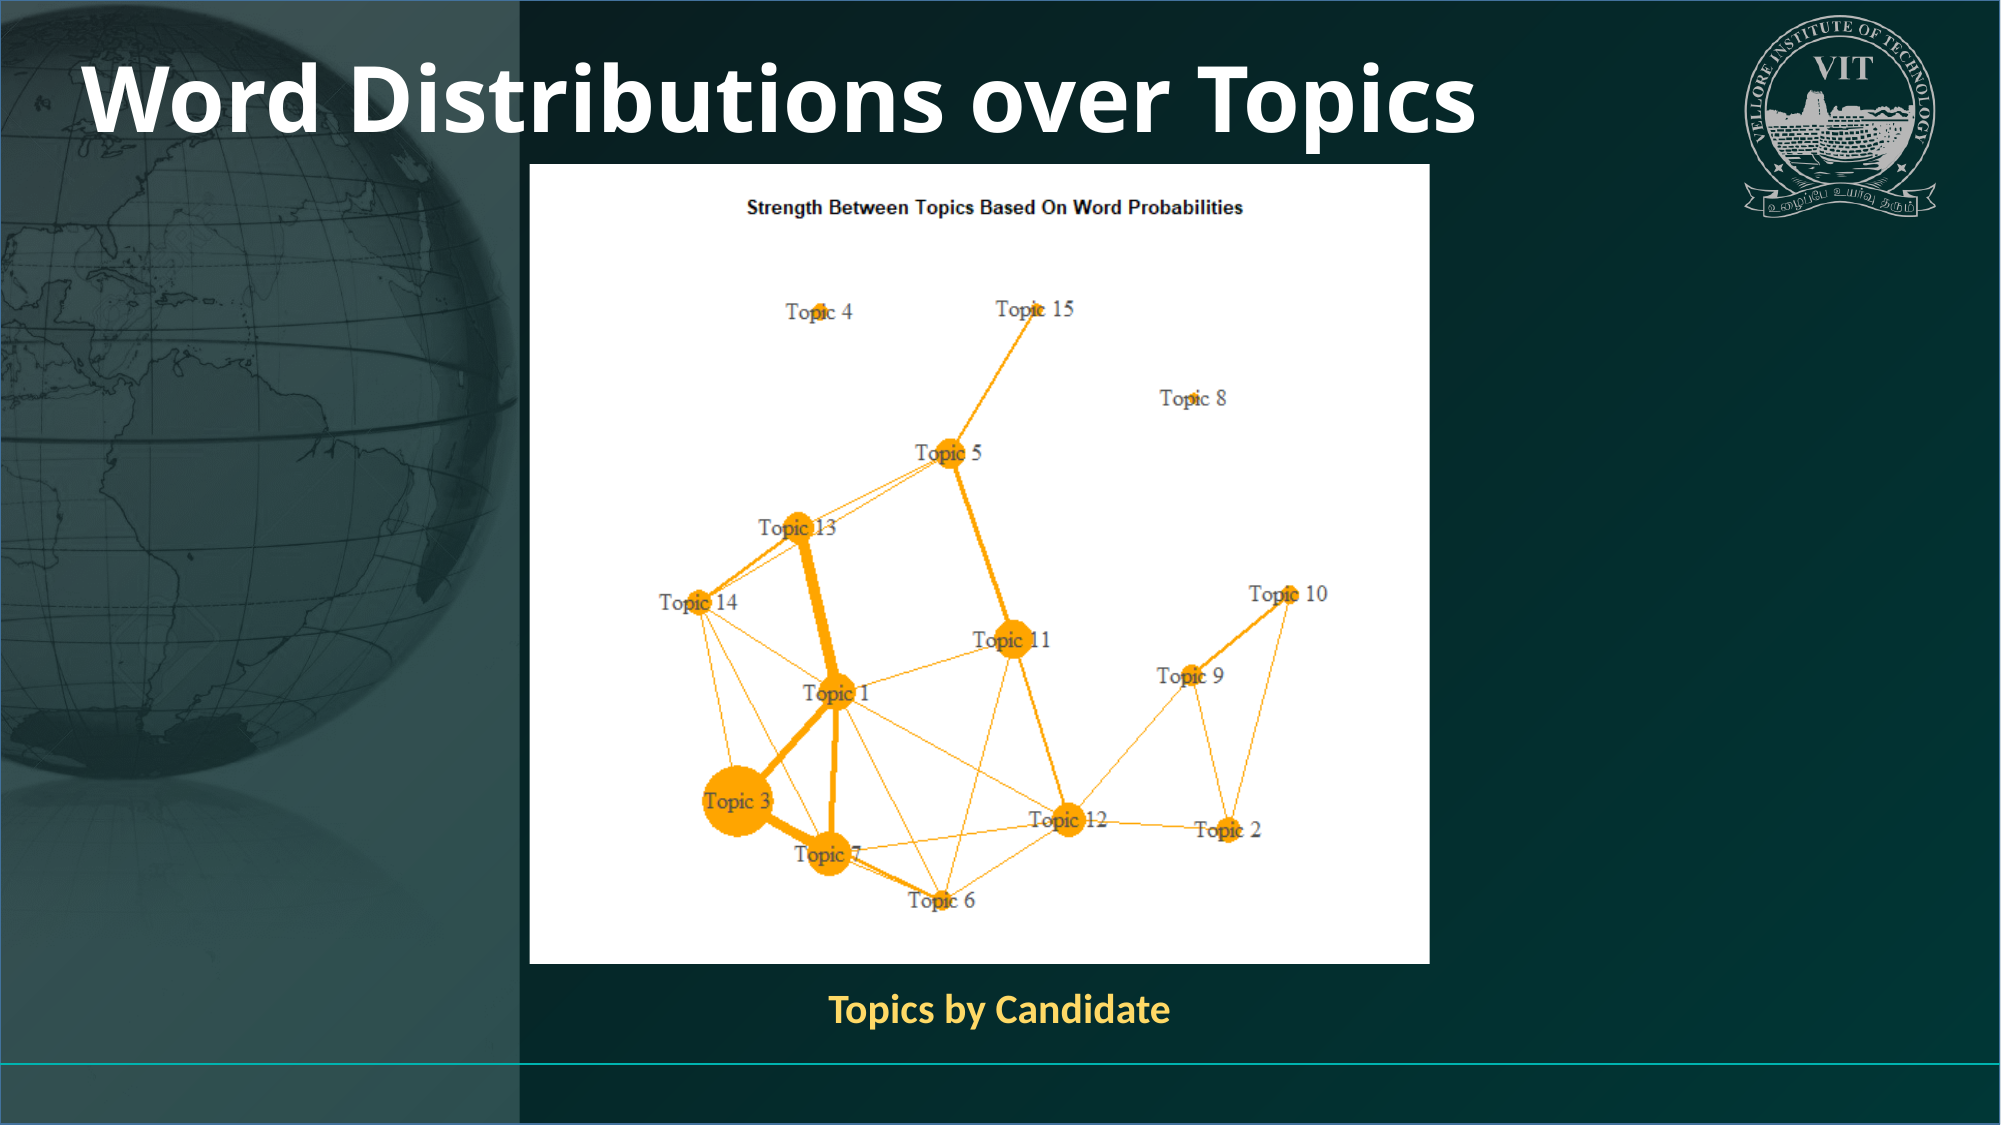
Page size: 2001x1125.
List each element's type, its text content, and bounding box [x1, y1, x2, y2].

text_box Topics by Candidate [324, 974, 1675, 1058]
picture [529, 164, 1430, 964]
title Word Distributions over Topics [66, 1, 1716, 204]
